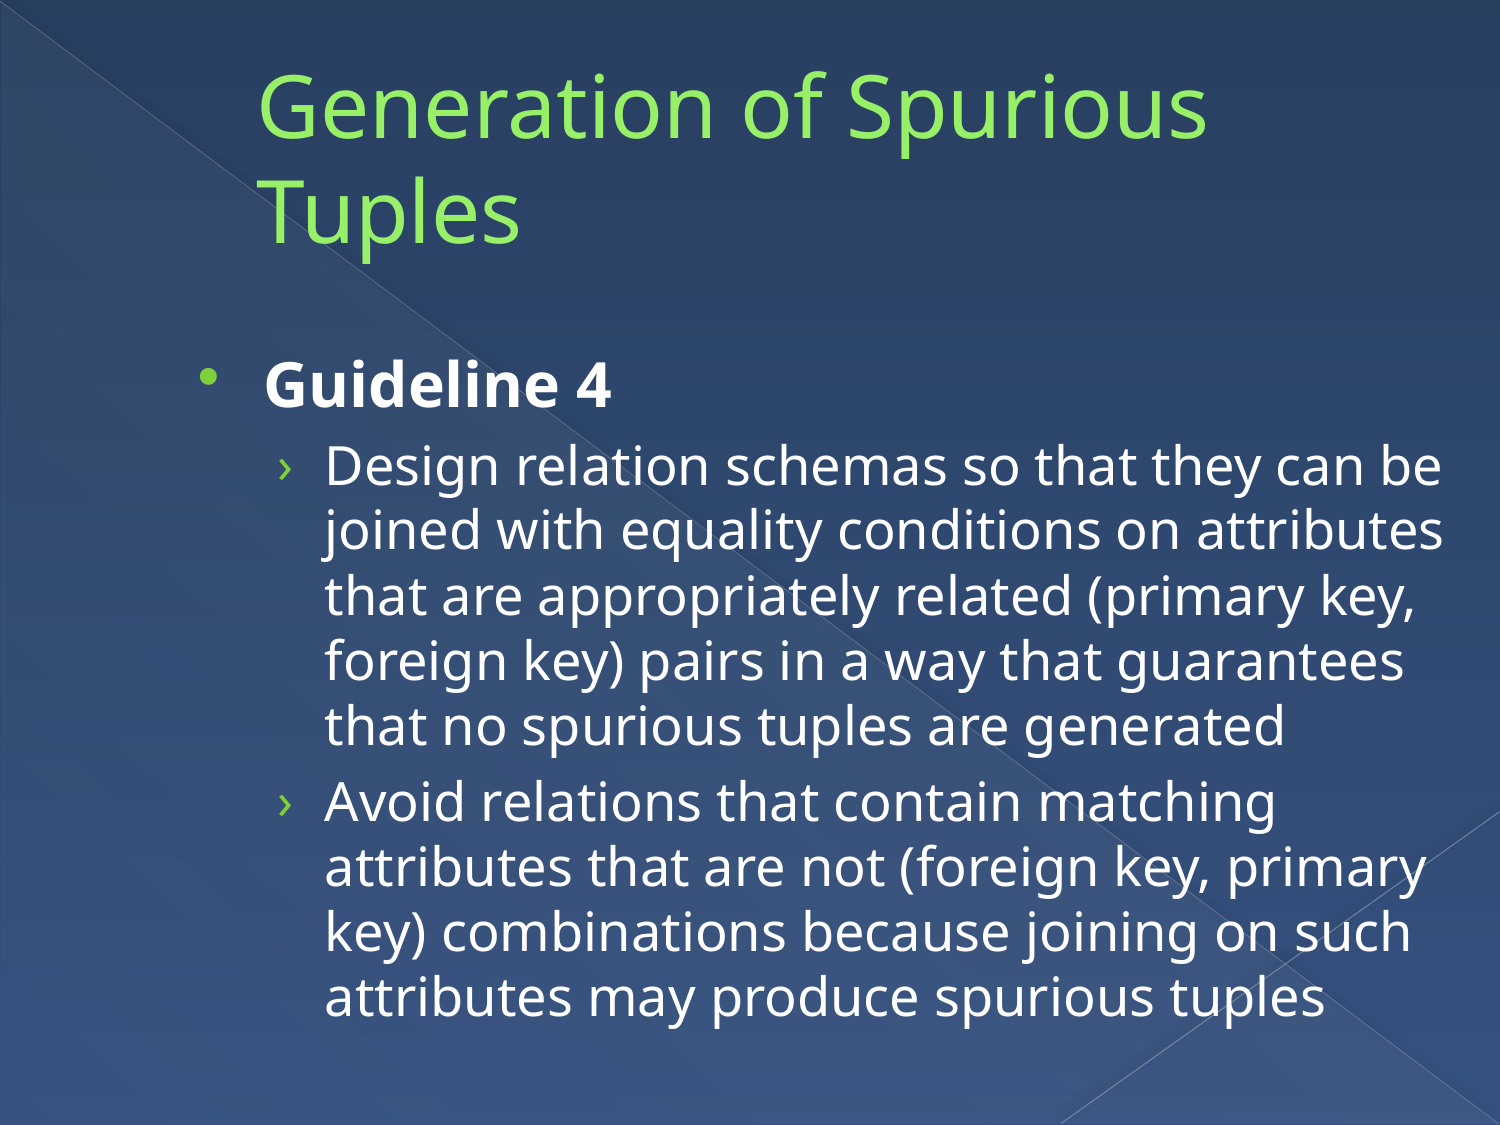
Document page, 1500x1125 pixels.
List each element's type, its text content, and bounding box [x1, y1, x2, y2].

title Generation of Spurious Tuples [162, 31, 1500, 282]
list Guideline 4 Design relation schemas so that they can be joined with equality conditions on attributes that are appropriately related (primary key, foreign key) pairs in a way that guarantees that no spurious tuples are generated Avoid relations that contain matching attributes that are not (foreign key, primary key) combinations because joining on such attributes may produce spurious tuples [174, 337, 1500, 1088]
